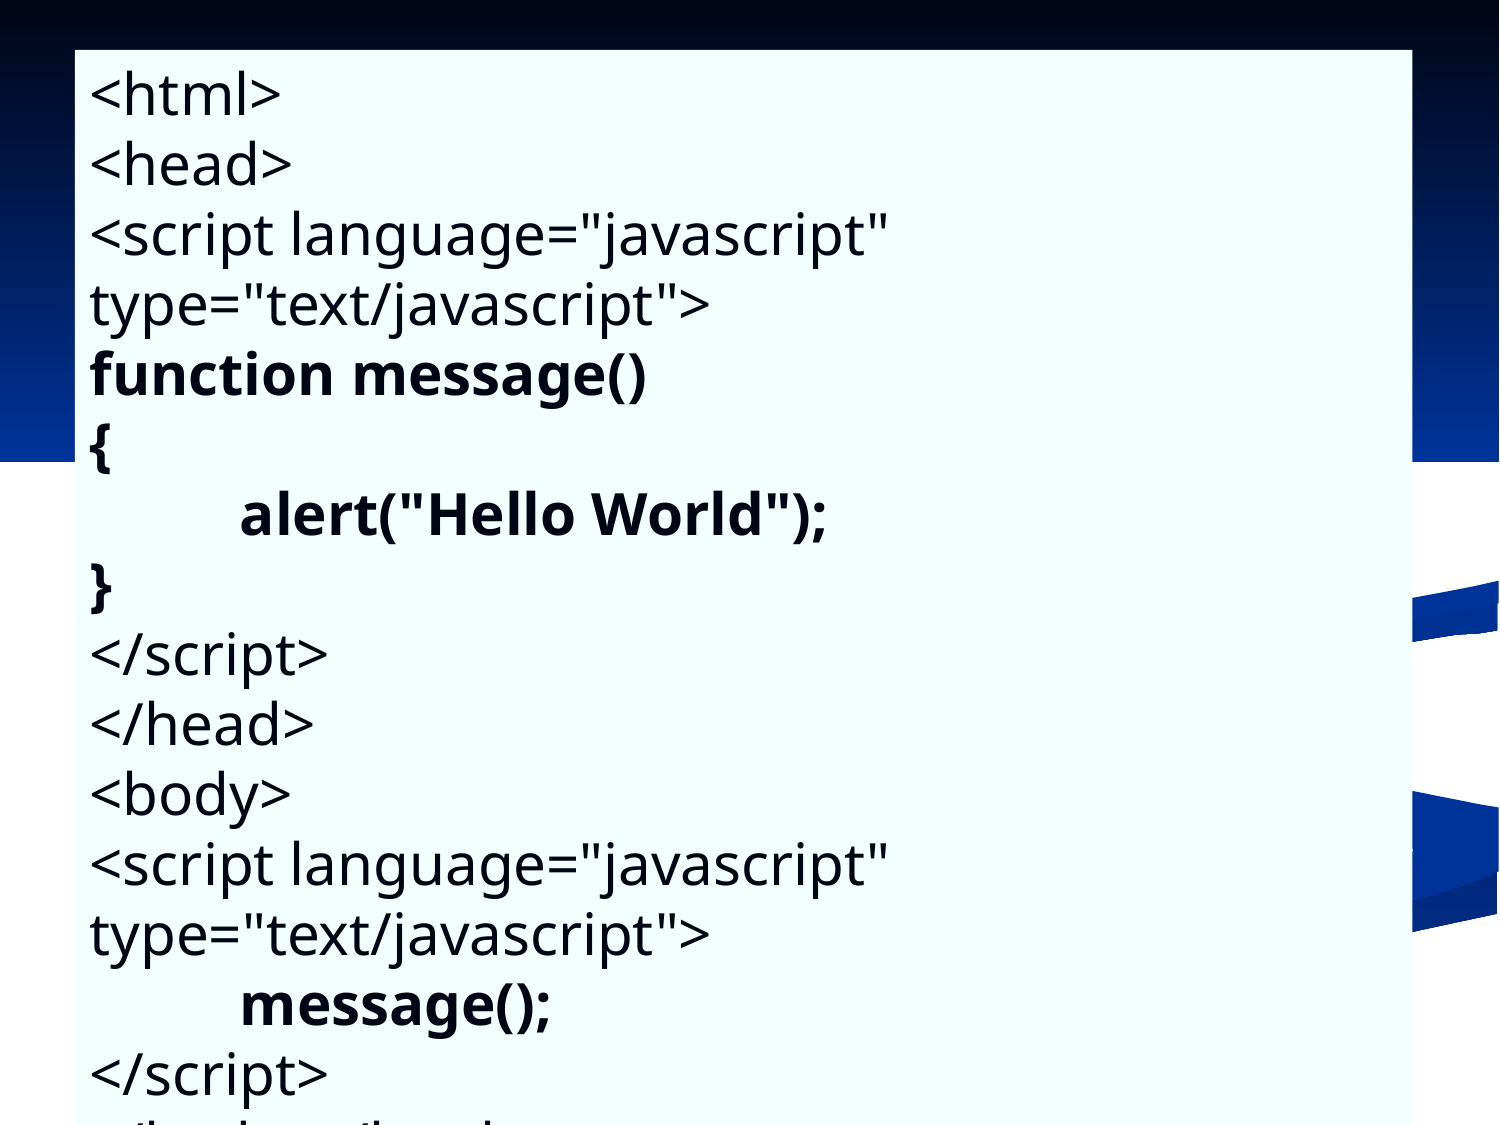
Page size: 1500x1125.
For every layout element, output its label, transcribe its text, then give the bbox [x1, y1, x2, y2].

text_box <html> <head> <script language="javascript" type="text/javascript"> function message() { alert("Hello World"); } </script> </head> <body> <script language="javascript" type="text/javascript"> message(); </script> </body></html> [74, 49, 1413, 1125]
